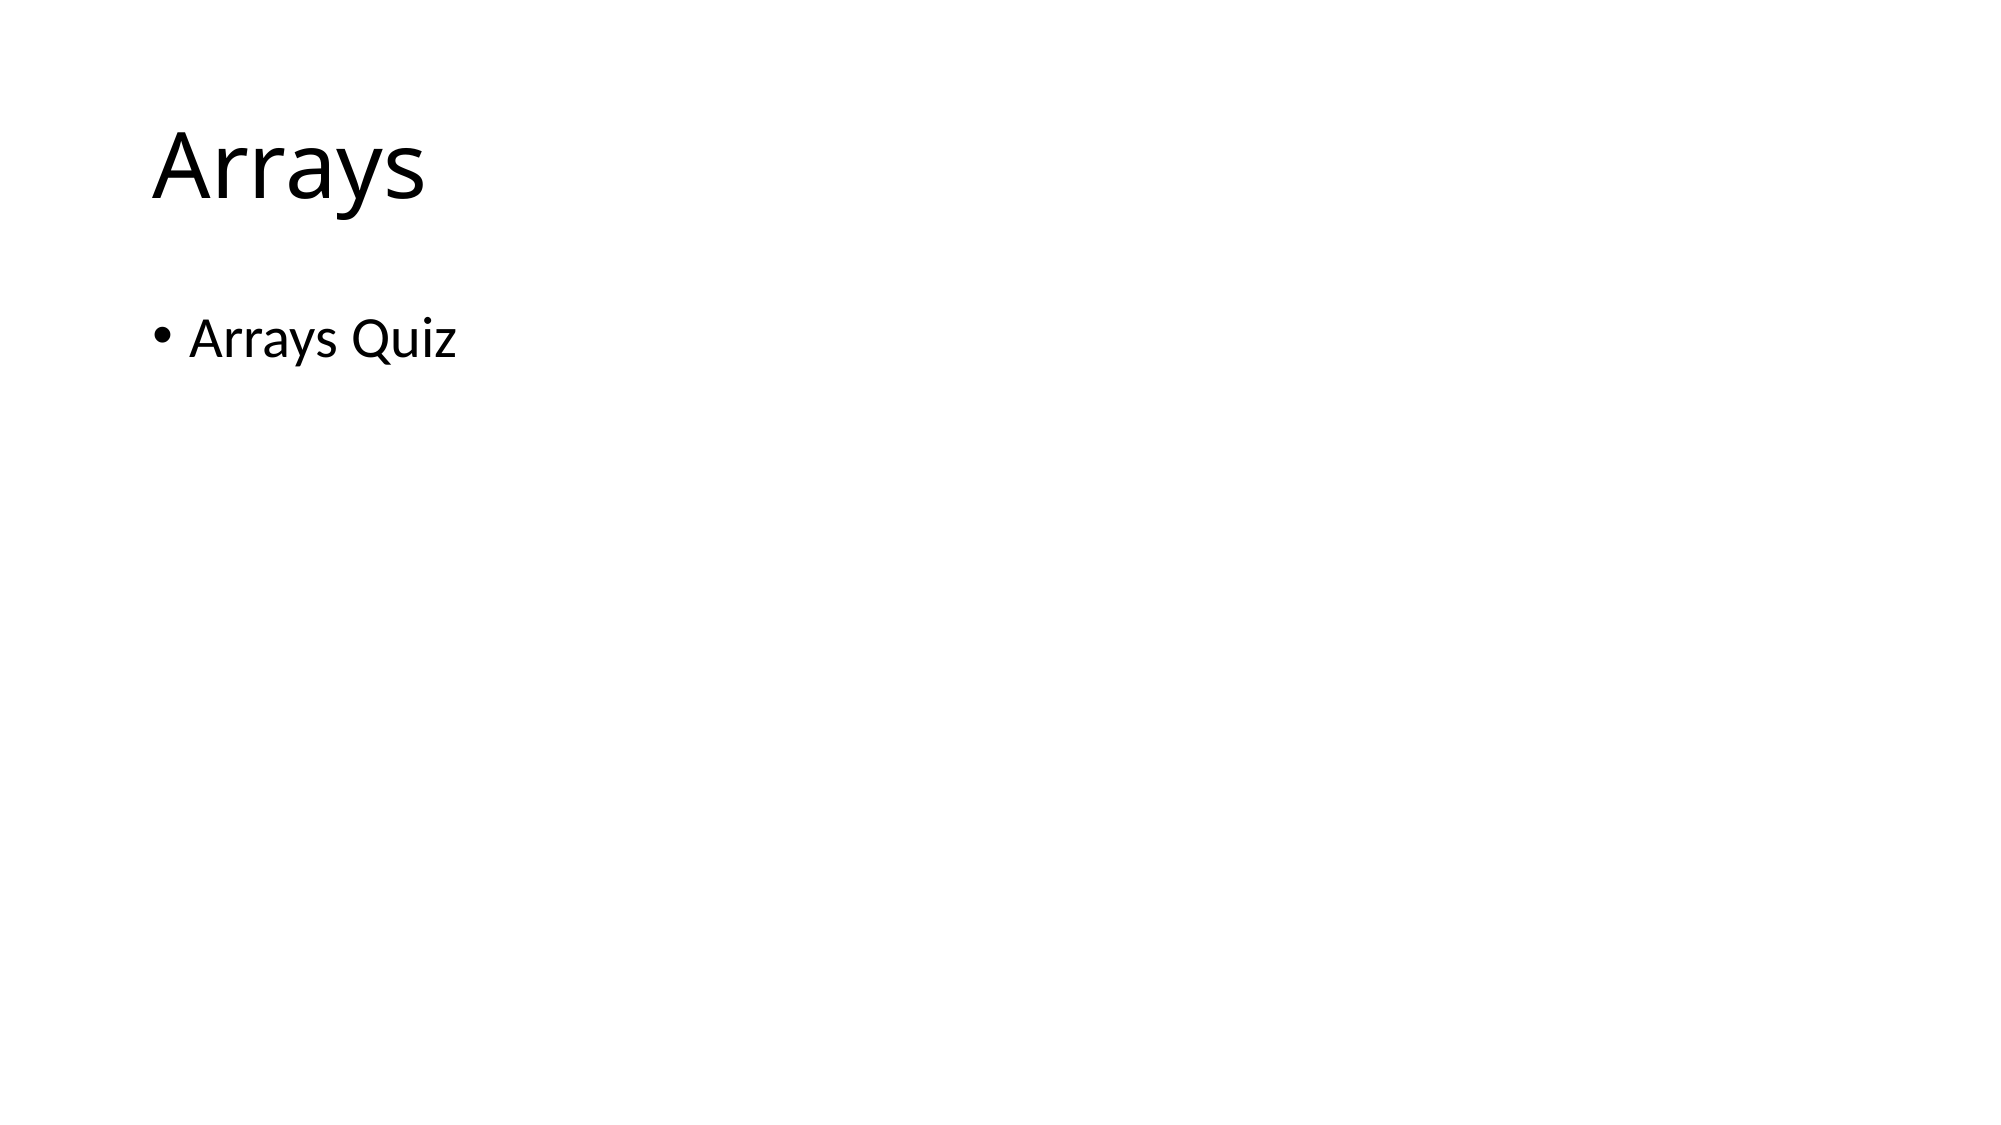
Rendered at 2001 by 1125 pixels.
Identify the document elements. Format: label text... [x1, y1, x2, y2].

list Arrays Quiz [137, 299, 1863, 1014]
title Arrays [137, 59, 1863, 278]
